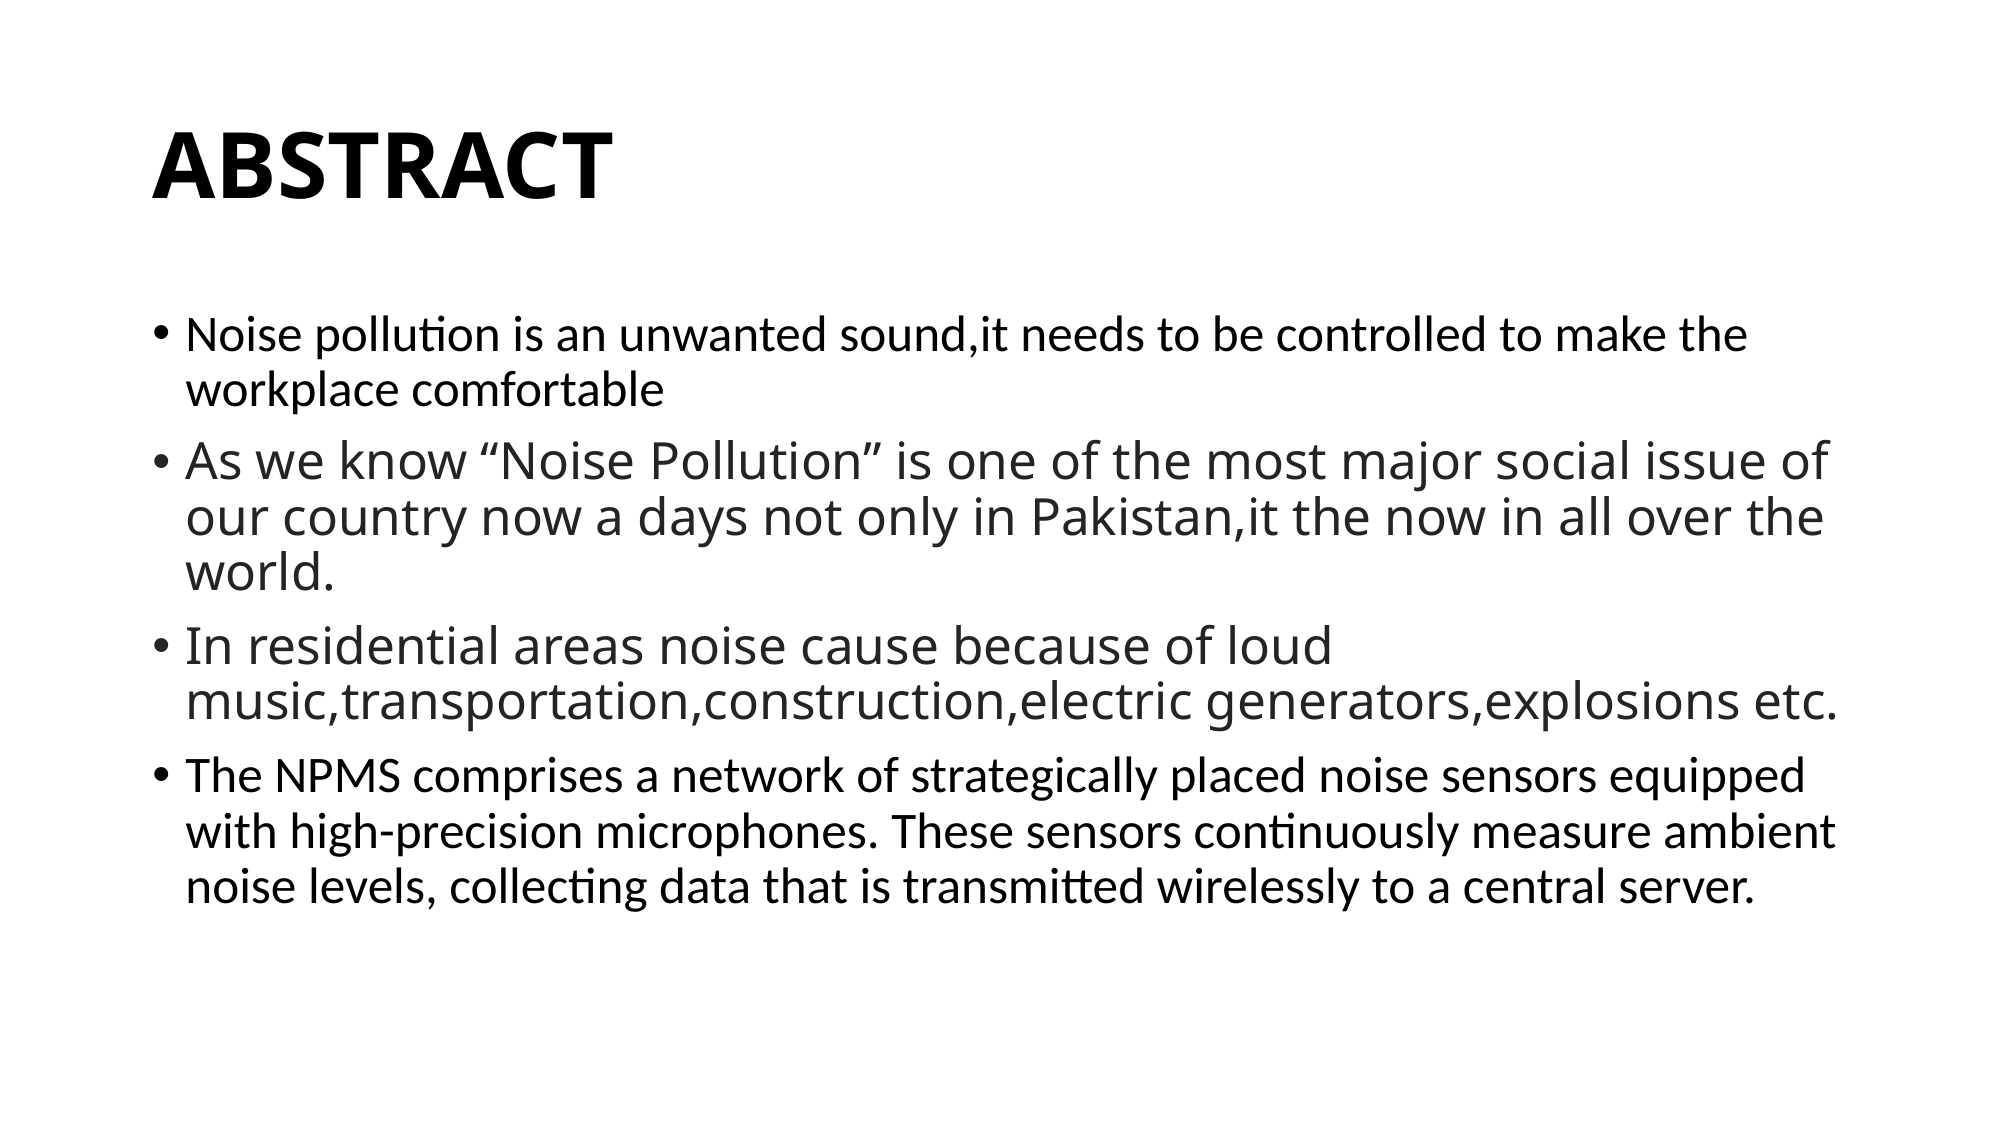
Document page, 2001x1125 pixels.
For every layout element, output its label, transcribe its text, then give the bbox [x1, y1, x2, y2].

list Noise pollution is an unwanted sound,it needs to be controlled to make the workplace comfortable As we know “Noise Pollution” is one of the most major social issue of our country now a days not only in Pakistan,it the now in all over the world. In residential areas noise cause because of loud music,transportation,construction,electric generators,explosions etc. The NPMS comprises a network of strategically placed noise sensors equipped with high-precision microphones. These sensors continuously measure ambient noise levels, collecting data that is transmitted wirelessly to a central server. [137, 299, 1863, 1014]
title ABSTRACT [137, 59, 1863, 278]
